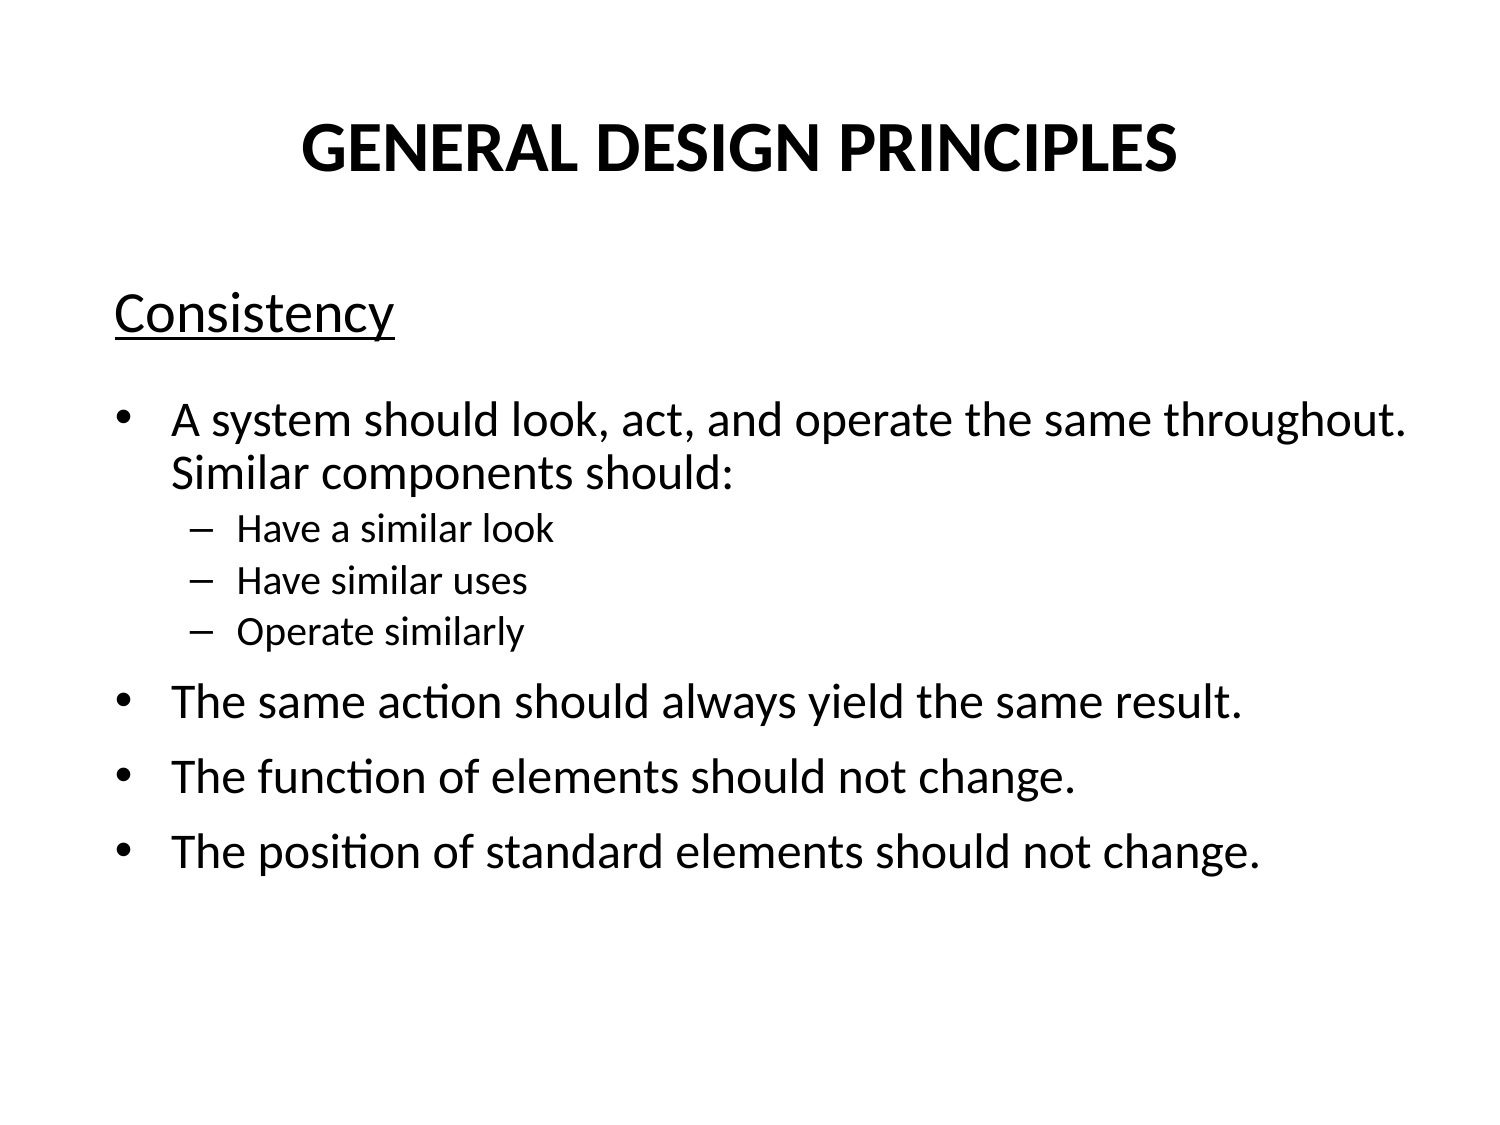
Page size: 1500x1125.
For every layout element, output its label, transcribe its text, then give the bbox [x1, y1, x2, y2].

title GENERAL DESIGN PRINCIPLES [75, 45, 1425, 200]
list Consistency A system should look, act, and operate the same throughout. Similar components should: Have a similar look Have similar uses Operate similarly The same action should always yield the same result. The function of elements should not change. The position of standard elements should not change. [99, 275, 1425, 975]
